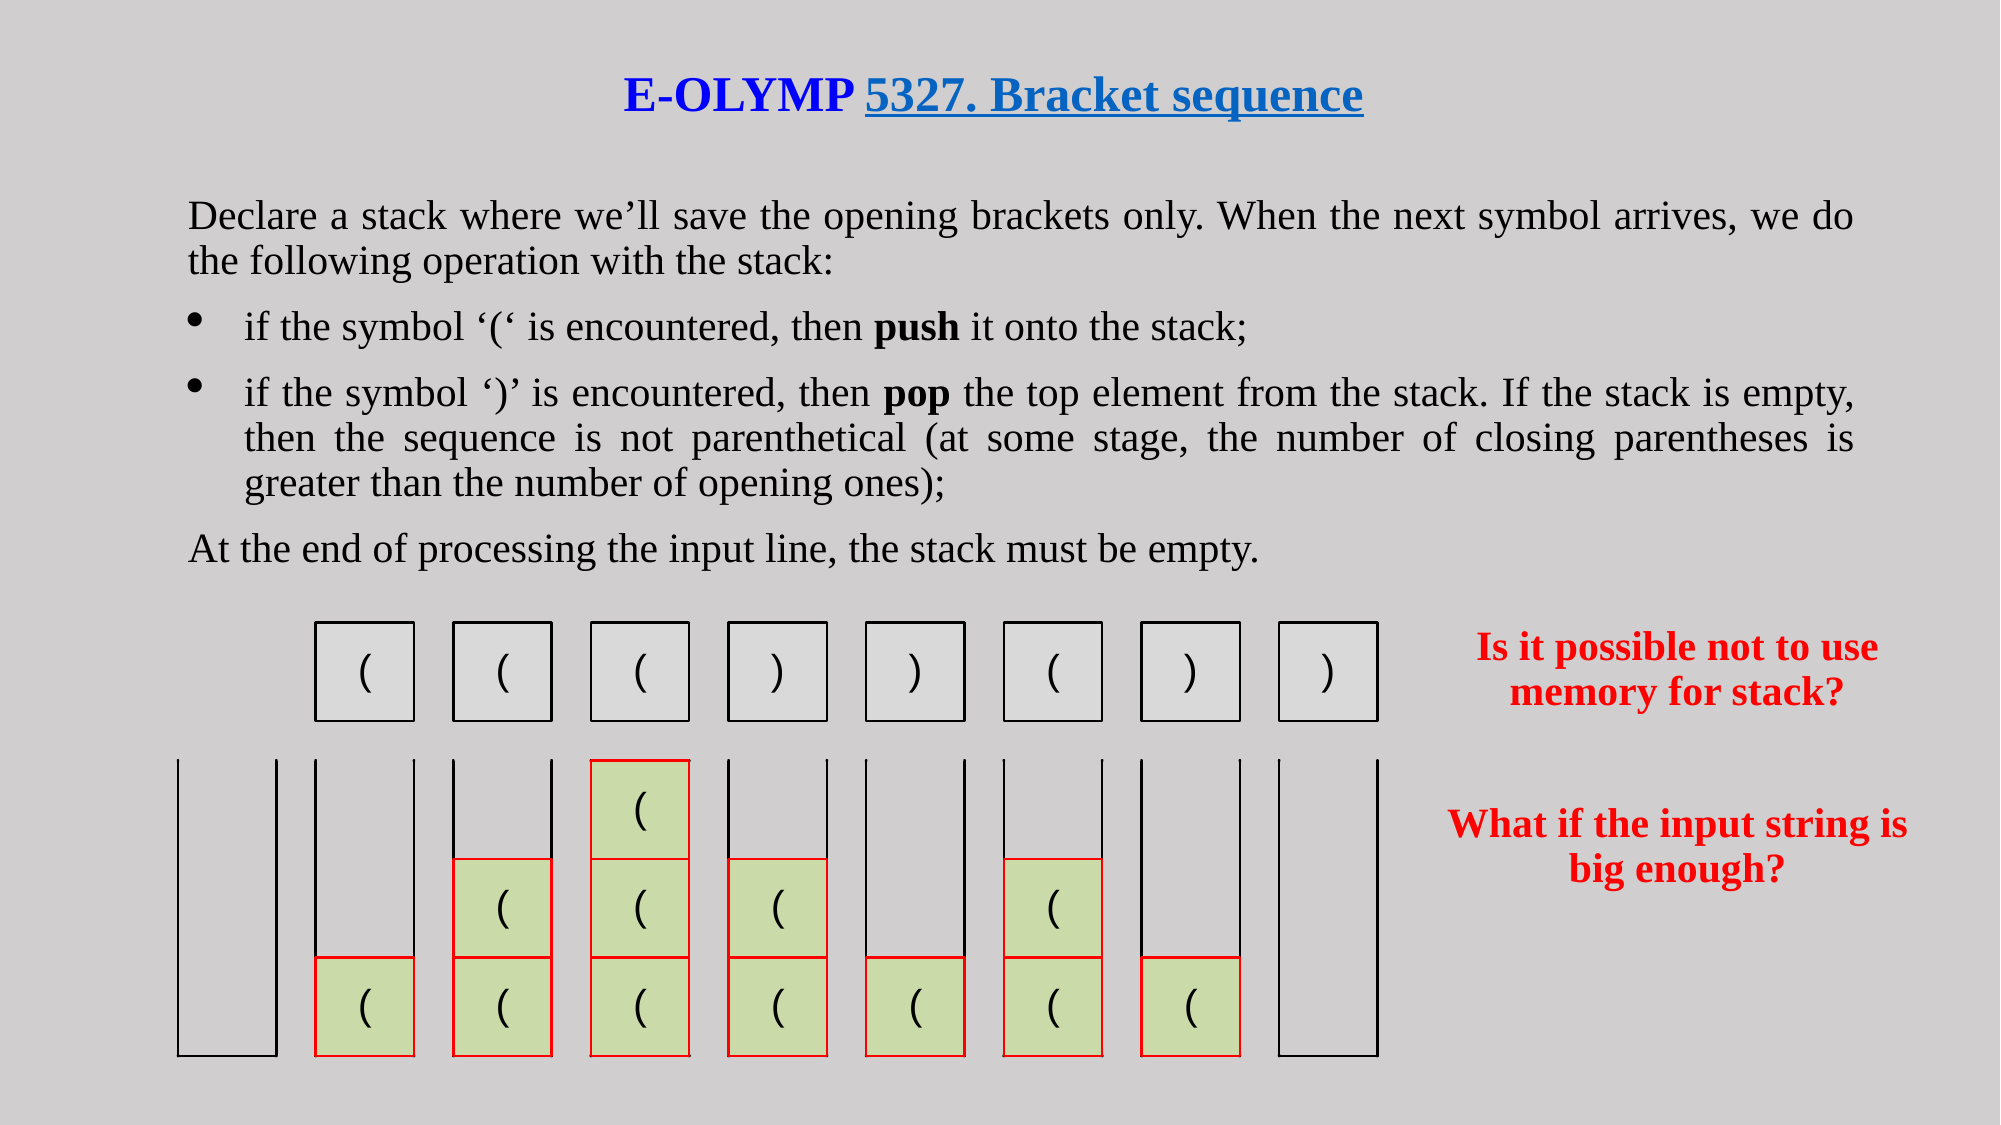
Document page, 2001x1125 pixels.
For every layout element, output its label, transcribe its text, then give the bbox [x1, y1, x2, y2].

text_box Is it possible not to use memory for stack? What if the input string is big enough? [1430, 617, 1925, 992]
title E-OLYMP 5327. Bracket sequence [249, 18, 1750, 130]
picture [172, 617, 1383, 1062]
text_box [1059, 203, 2000, 212]
subtitle Declare a stack where we’ll save the opening brackets only. When the next symbol arrives, we do the following operation with the stack: if the symbol ‘(‘ is encountered, then push it onto the stack; if the symbol ‘)’ is encountered, then pop the top element from the stack. If the stack is empty, then the sequence is not parenthetical (at some stage, the number of closing parentheses is greater than the number of opening ones); At the end of processing the input line, the stack must be empty. [172, 186, 1871, 580]
